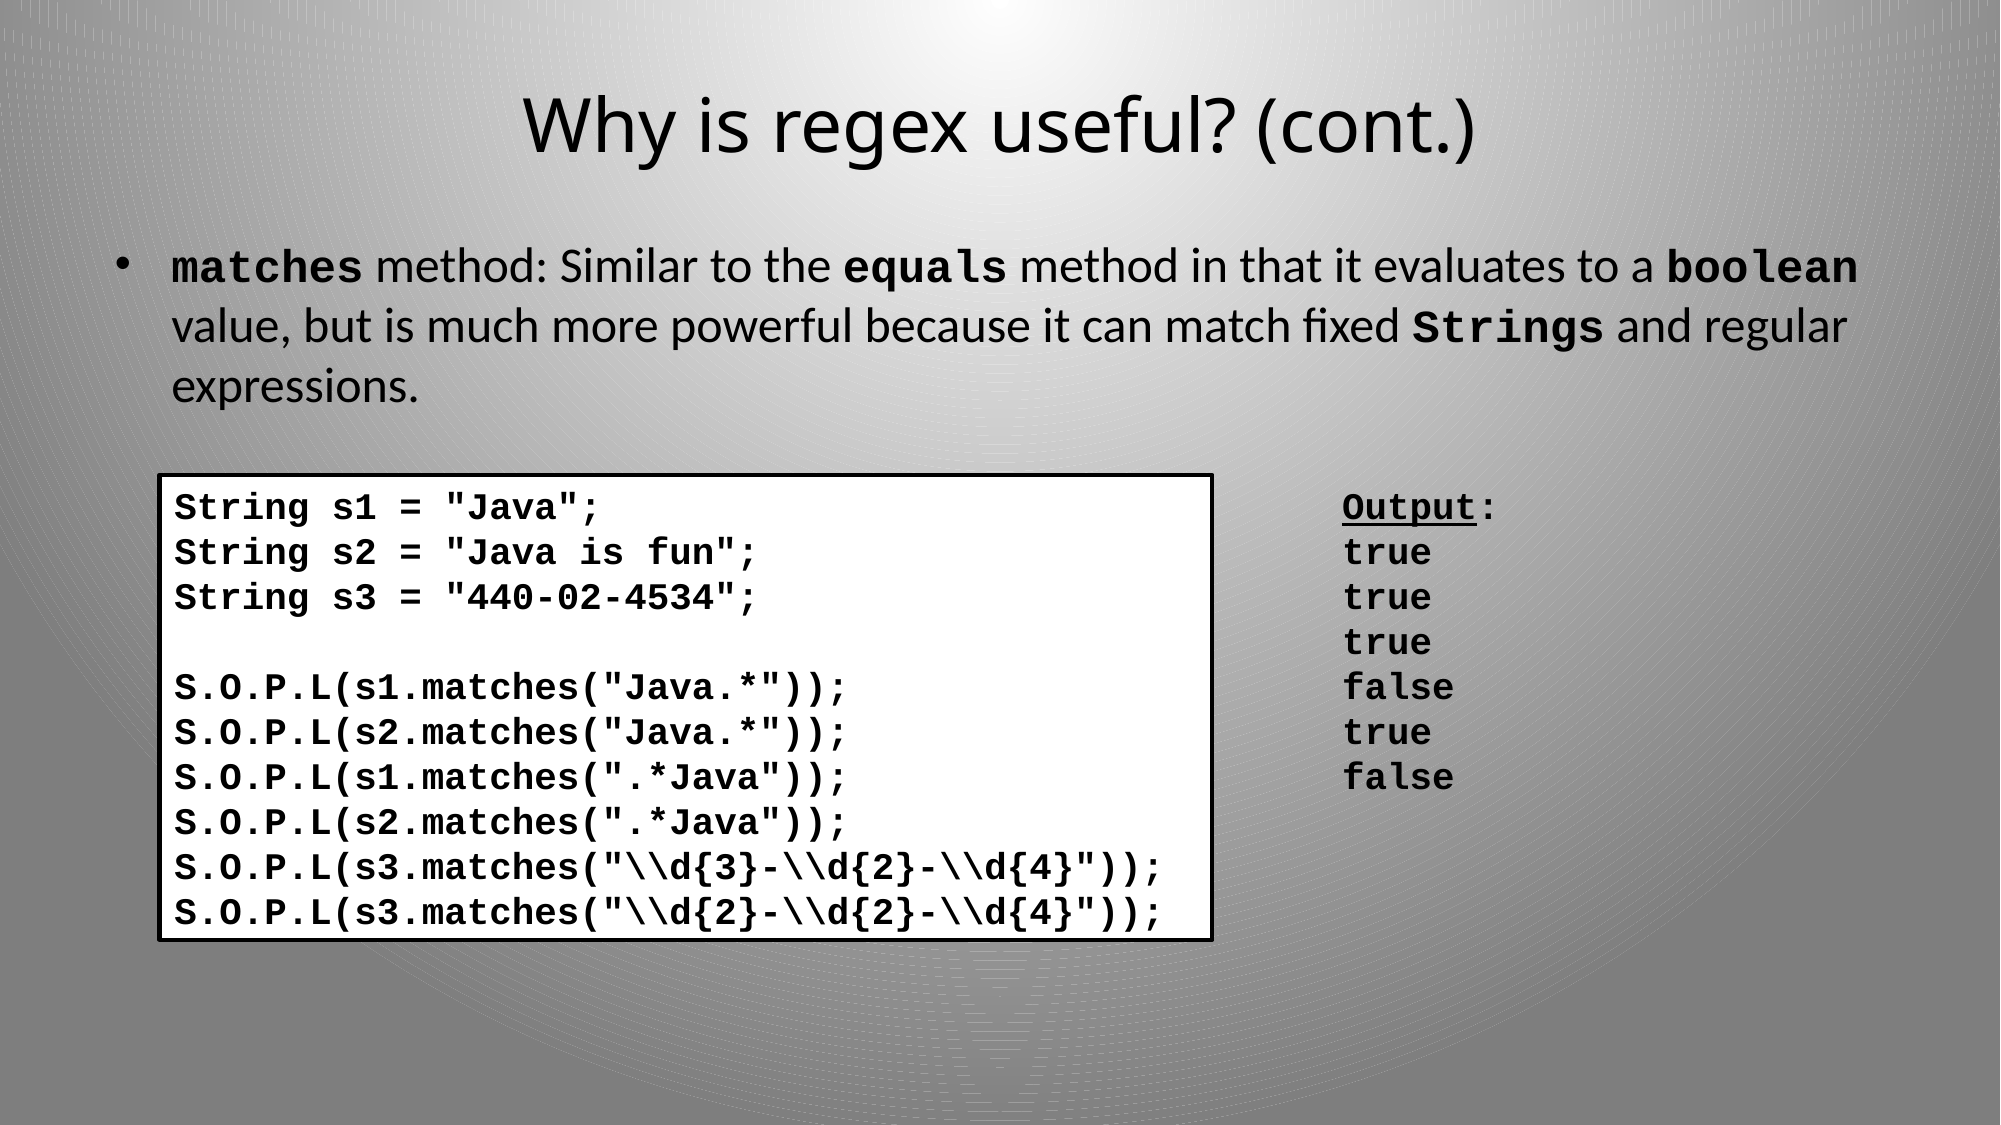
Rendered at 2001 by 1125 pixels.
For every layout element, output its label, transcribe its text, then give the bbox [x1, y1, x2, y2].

text_box Output: true true true false true false [1327, 474, 1537, 805]
text_box String s1 = "Java"; String s2 = "Java is fun"; String s3 = "440-02-4534"; S.O.P.L(s1.matches("Java.*")); S.O.P.L(s2.matches("Java.*")); S.O.P.L(s1.matches(".*Java")); S.O.P.L(s2.matches(".*Java")); S.O.P.L(s3.matches("\\d{3}-\\d{2}-\\d{4}")); S.O.P.L(s3.matches("\\d{2}-\\d{2}-\\d{4}")); [157, 473, 1214, 942]
list matches method: Similar to the equals method in that it evaluates to a boolean value, but is much more powerful because it can match fixed Strings and regular expressions. [99, 224, 1900, 438]
title Why is regex useful? (cont.) [99, 45, 1900, 200]
